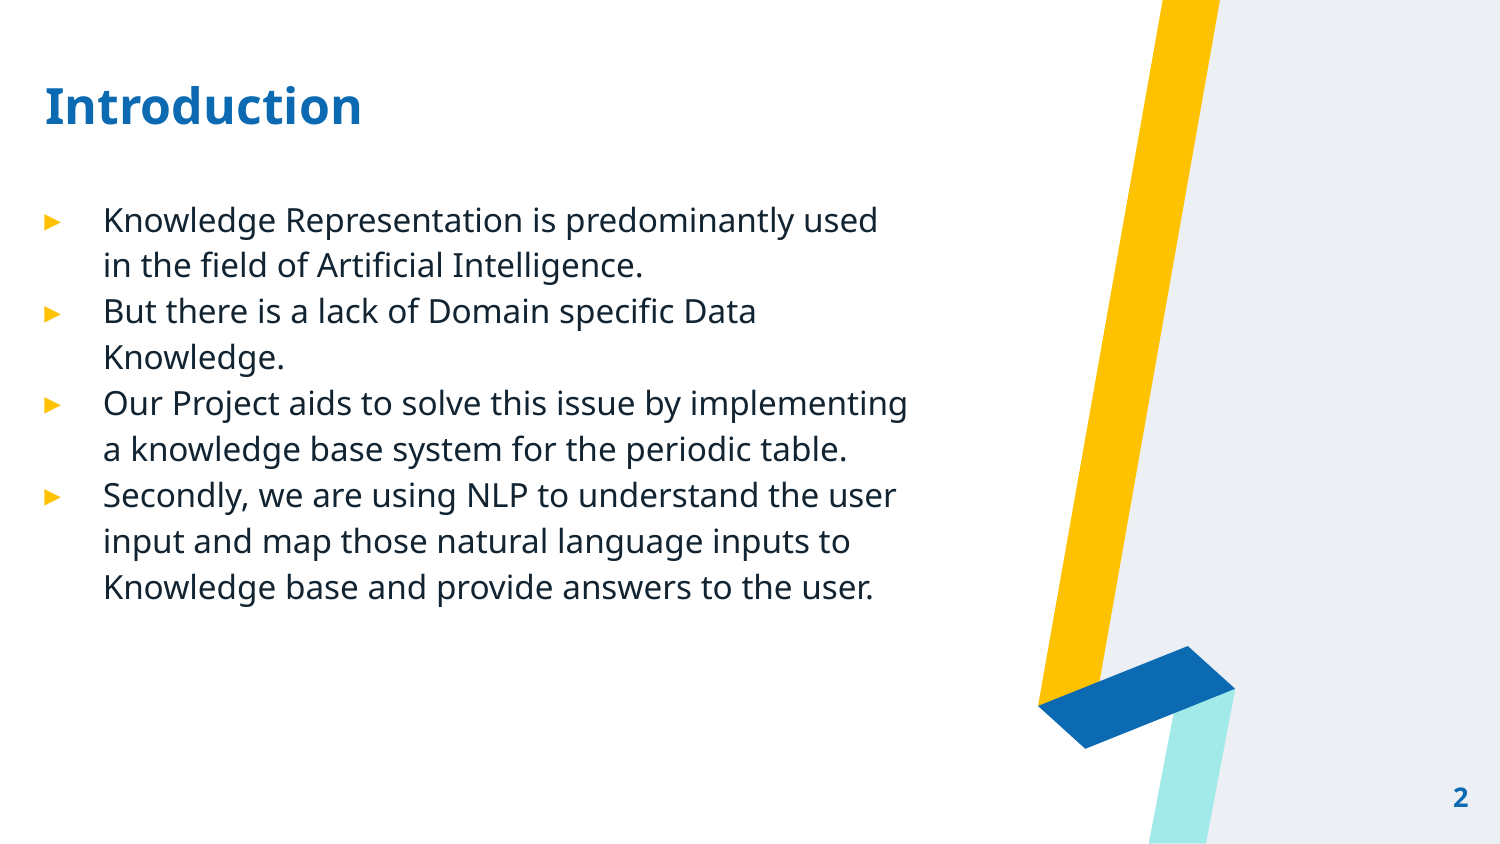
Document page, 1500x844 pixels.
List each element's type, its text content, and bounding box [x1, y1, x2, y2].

title Introduction [45, 69, 1115, 134]
slide_number 2 [1378, 766, 1469, 832]
list Knowledge Representation is predominantly used in the field of Artificial Intelligence. But there is a lack of Domain specific Data Knowledge. Our Project aids to solve this issue by implementing a knowledge base system for the periodic table. Secondly, we are using NLP to understand the user input and map those natural language inputs to Knowledge base and provide answers to the user. [27, 192, 917, 722]
